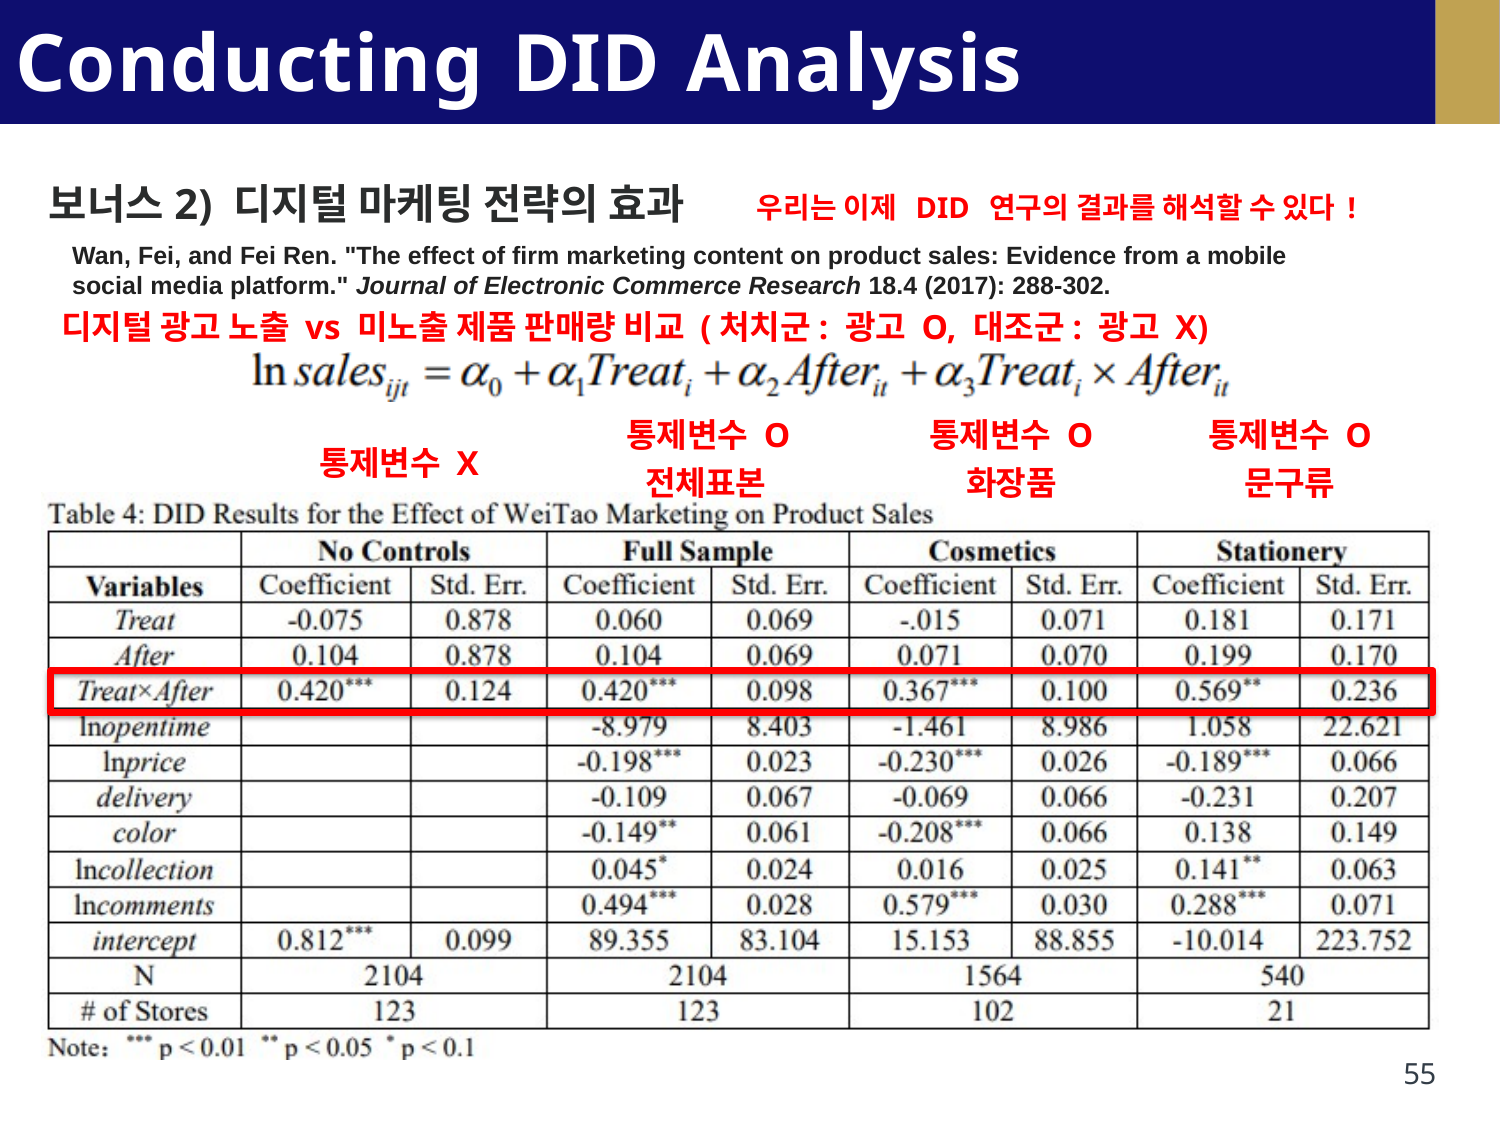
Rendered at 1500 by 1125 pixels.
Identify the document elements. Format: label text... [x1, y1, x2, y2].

picture [252, 351, 1231, 402]
text_box 통제변수 O 문구류 [1202, 403, 1378, 491]
text_box 통제변수 O 전체표본 [624, 410, 800, 491]
title Conducting DID Analysis [12, 10, 1286, 201]
text_box 보너스2) 디지털 마케팅 전략의 효과 우리는 이제 DID 연구의 결과를 해석할 수 있다! Wan, Fei, and Fei Ren. "The effect of firm marketing content on product sales: Evidence from a mobile social media platform." Journal of Electronic Commerce Research 18.4 (2017): 288-302. 디지털 광고 노출 vs 미노출 제품 판매량 비교 (처치군: 광고 O, 대조군: 광고 X) [46, 149, 1477, 347]
slide_number 54 [1397, 1066, 1444, 1125]
text_box 통제변수 X [317, 440, 489, 483]
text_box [40, 492, 1443, 1061]
text_box 통제변수 O 화장품 [923, 410, 1099, 491]
